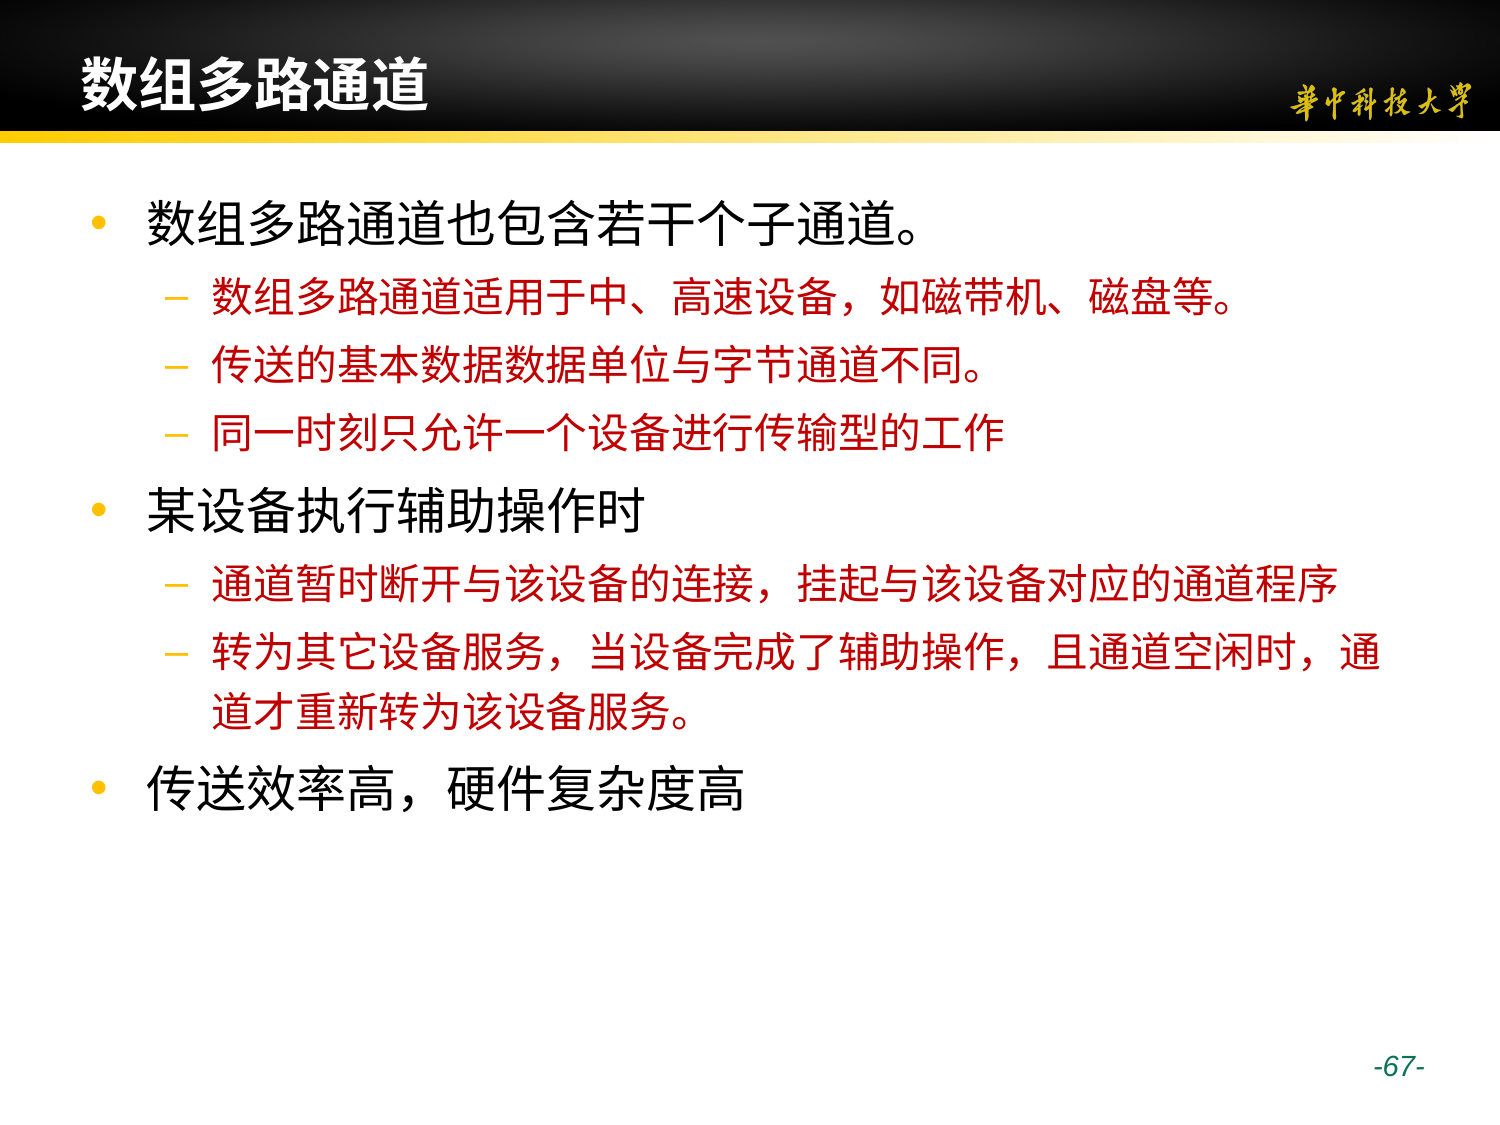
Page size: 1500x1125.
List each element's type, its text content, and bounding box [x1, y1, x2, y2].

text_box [650, 131, 655, 143]
slide_number -67- [1281, 1039, 1448, 1118]
text_box [738, 131, 744, 143]
list 数组多路通道也包含若干个子通道。 数组多路通道适用于中、高速设备，如磁带机、磁盘等。 传送的基本数据数据单位与字节通道不同。 同一时刻只允许一个设备进行传输型的工作 某设备执行辅助操作时 通道暂时断开与该设备的连接，挂起与该设备对应的通道程序 转为其它设备服务，当设备完成了辅助操作，且通道空闲时，通道才重新转为该设备服务。 传送效率高，硬件复杂度高 [74, 172, 1424, 1000]
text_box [562, 131, 567, 143]
picture [0, 0, 1500, 131]
title 数组多路通道 [64, 34, 1416, 131]
